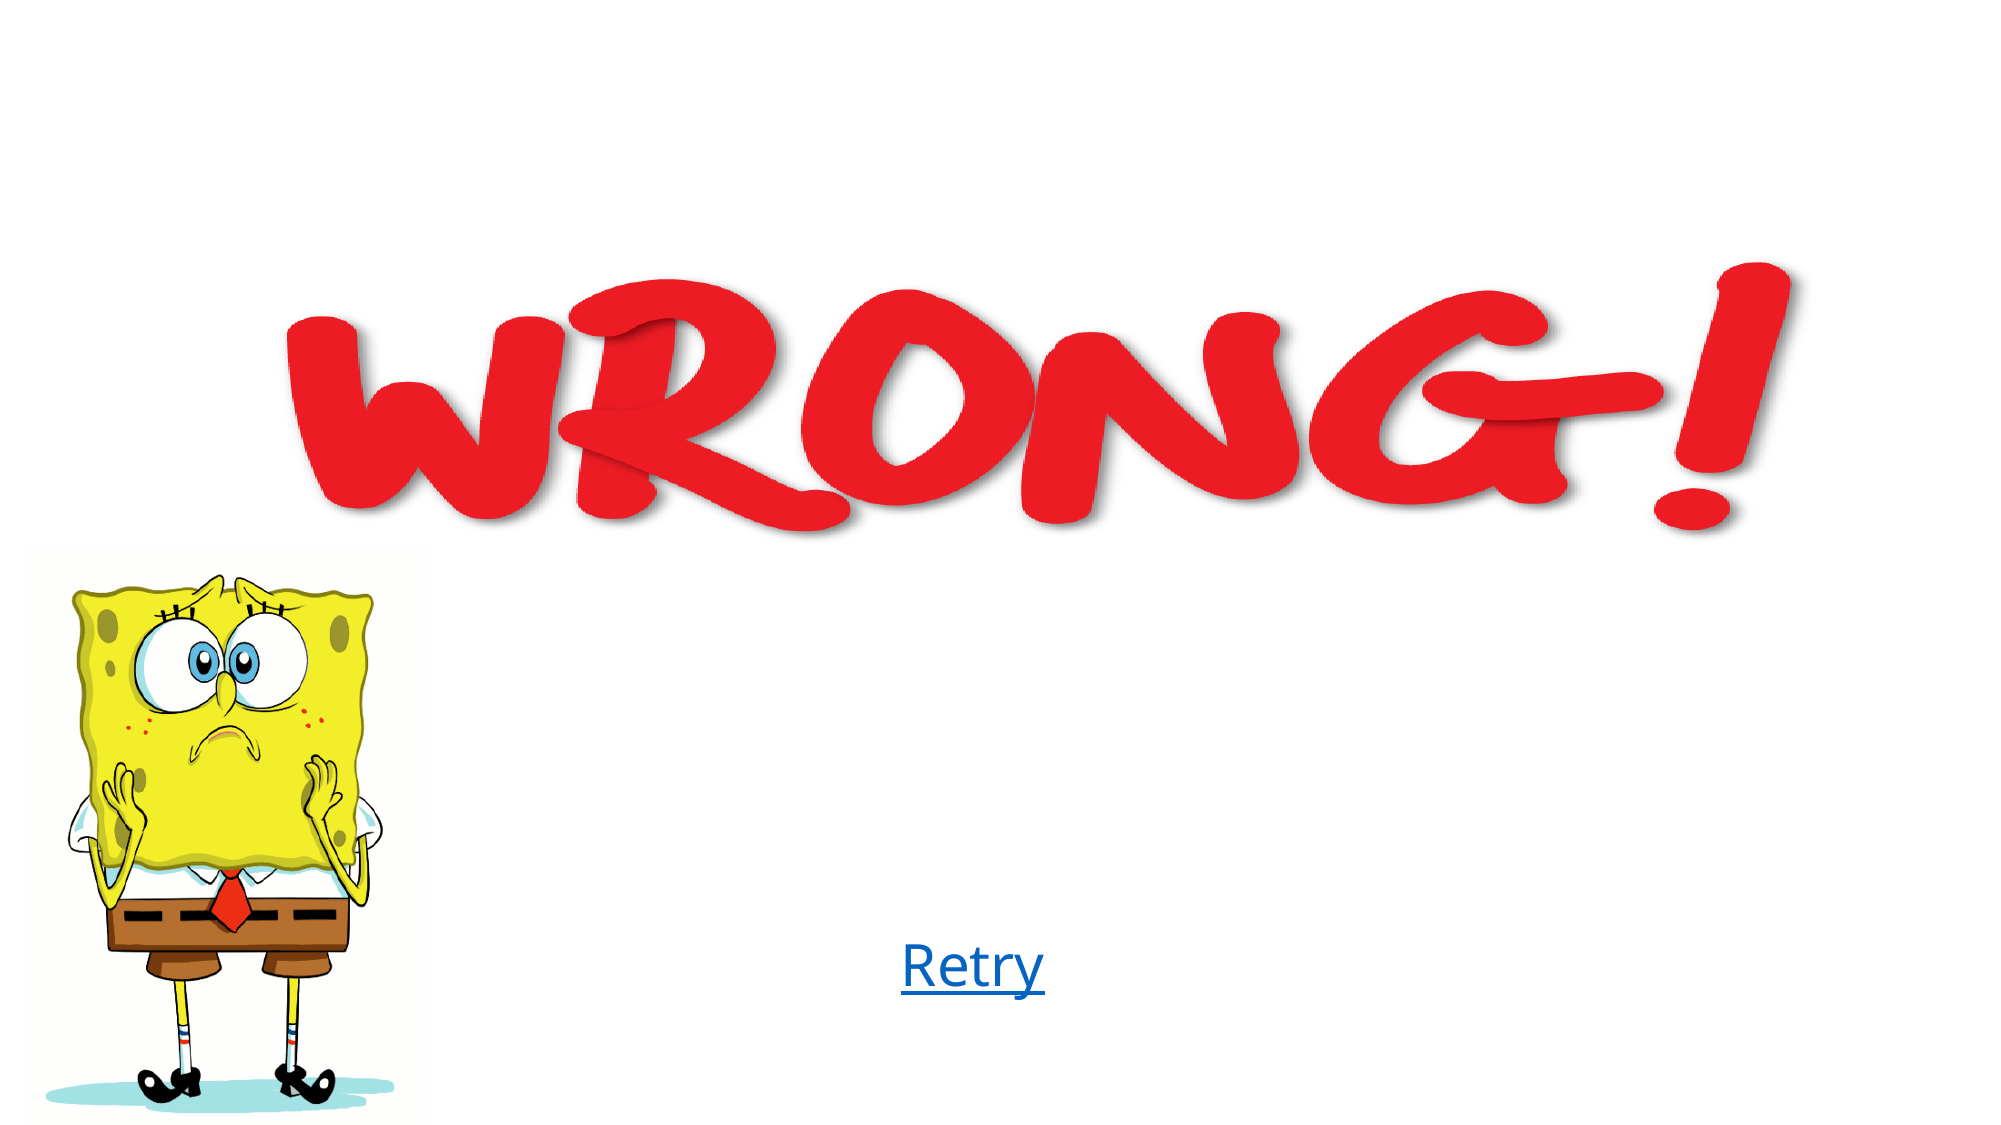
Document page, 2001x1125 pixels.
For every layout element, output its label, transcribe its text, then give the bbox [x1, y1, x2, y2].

text_box Retry [715, 920, 1230, 1015]
picture [24, 0, 1894, 1125]
